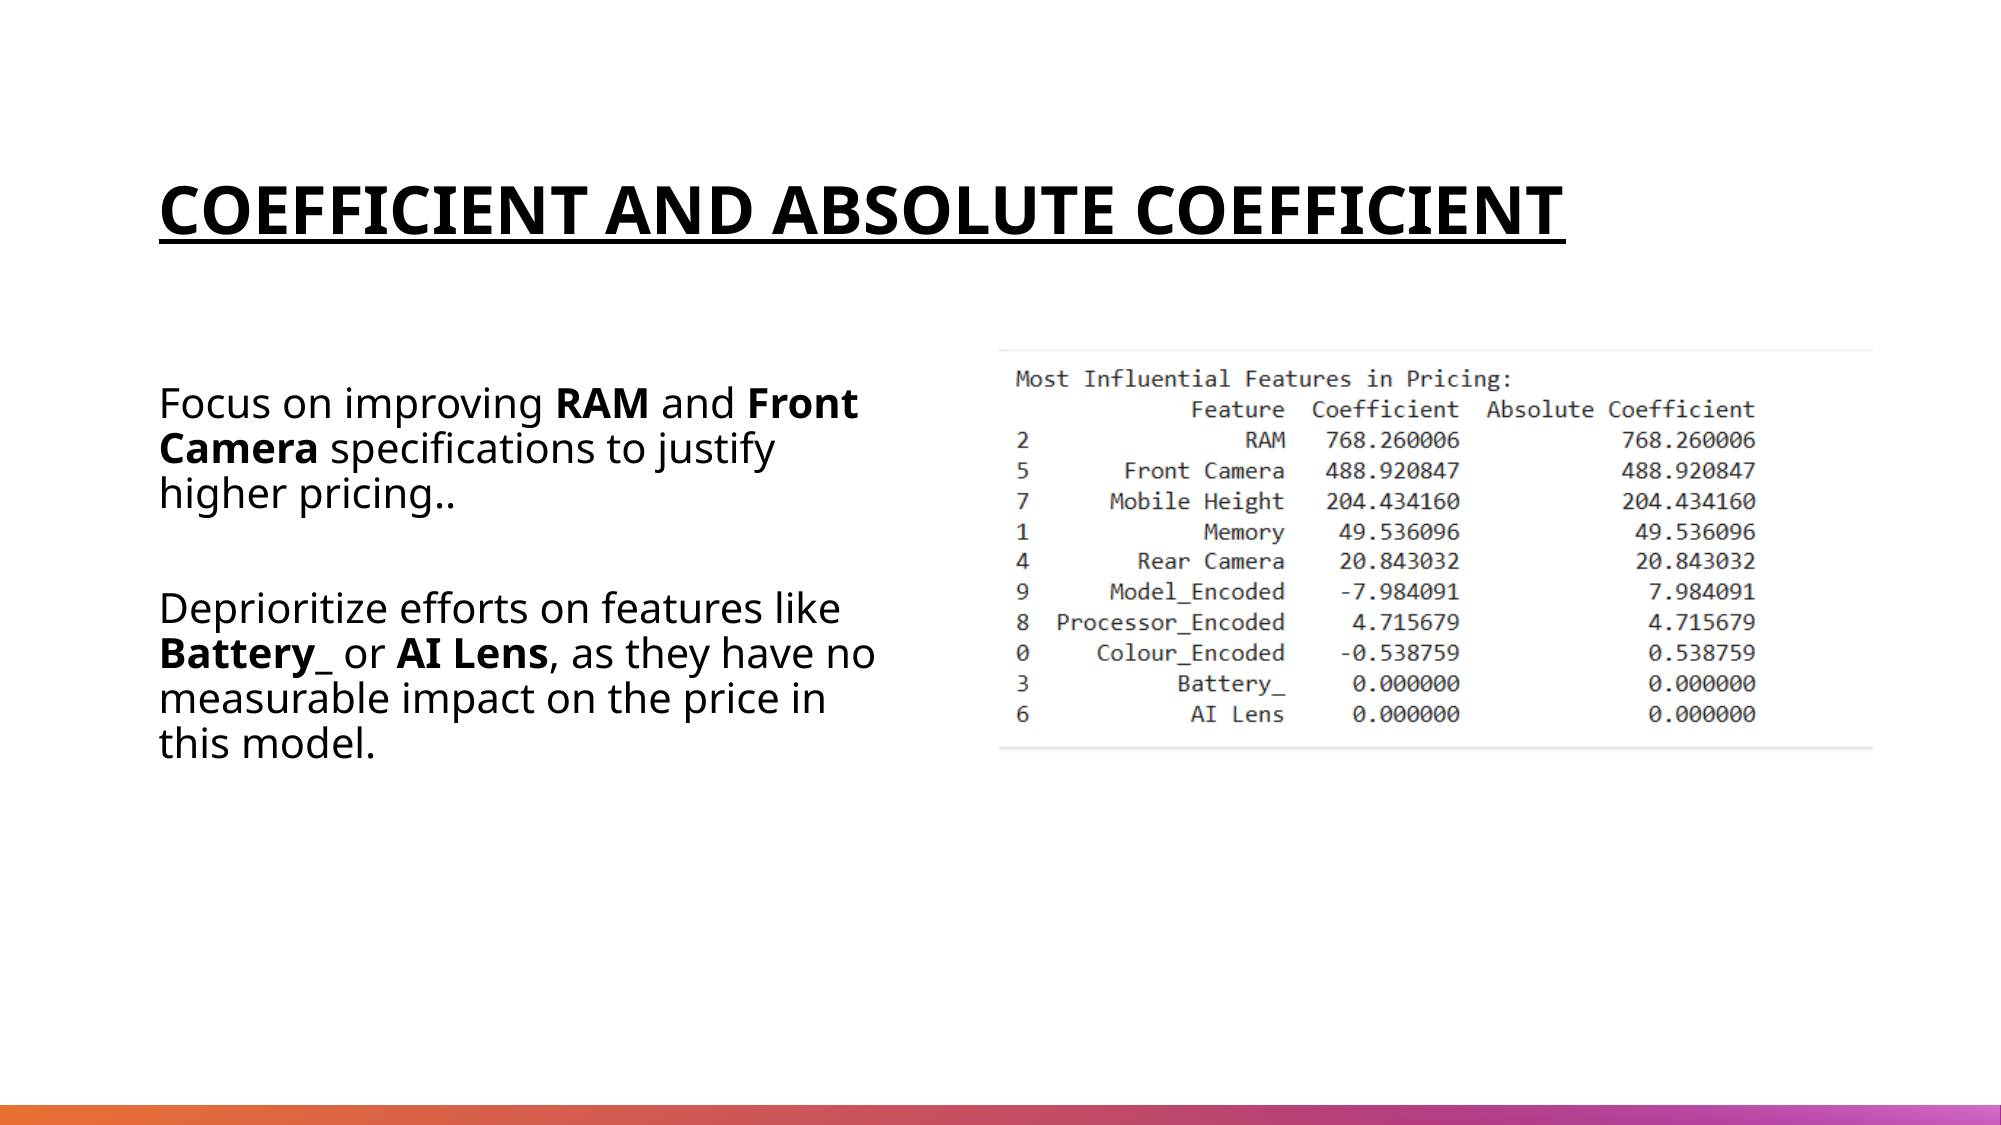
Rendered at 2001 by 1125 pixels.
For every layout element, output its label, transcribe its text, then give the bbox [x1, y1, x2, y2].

text_box Focus on improving RAM and Front Camera specifications to justify higher pricing.. Deprioritize efforts on features like Battery_ or AI Lens, as they have no measurable impact on the price in this model. [143, 375, 898, 982]
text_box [0, 1104, 2000, 1125]
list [999, 349, 1873, 764]
title COEFFICIENT AND ABSOLUTE COEFFICIENT [143, 66, 1888, 257]
